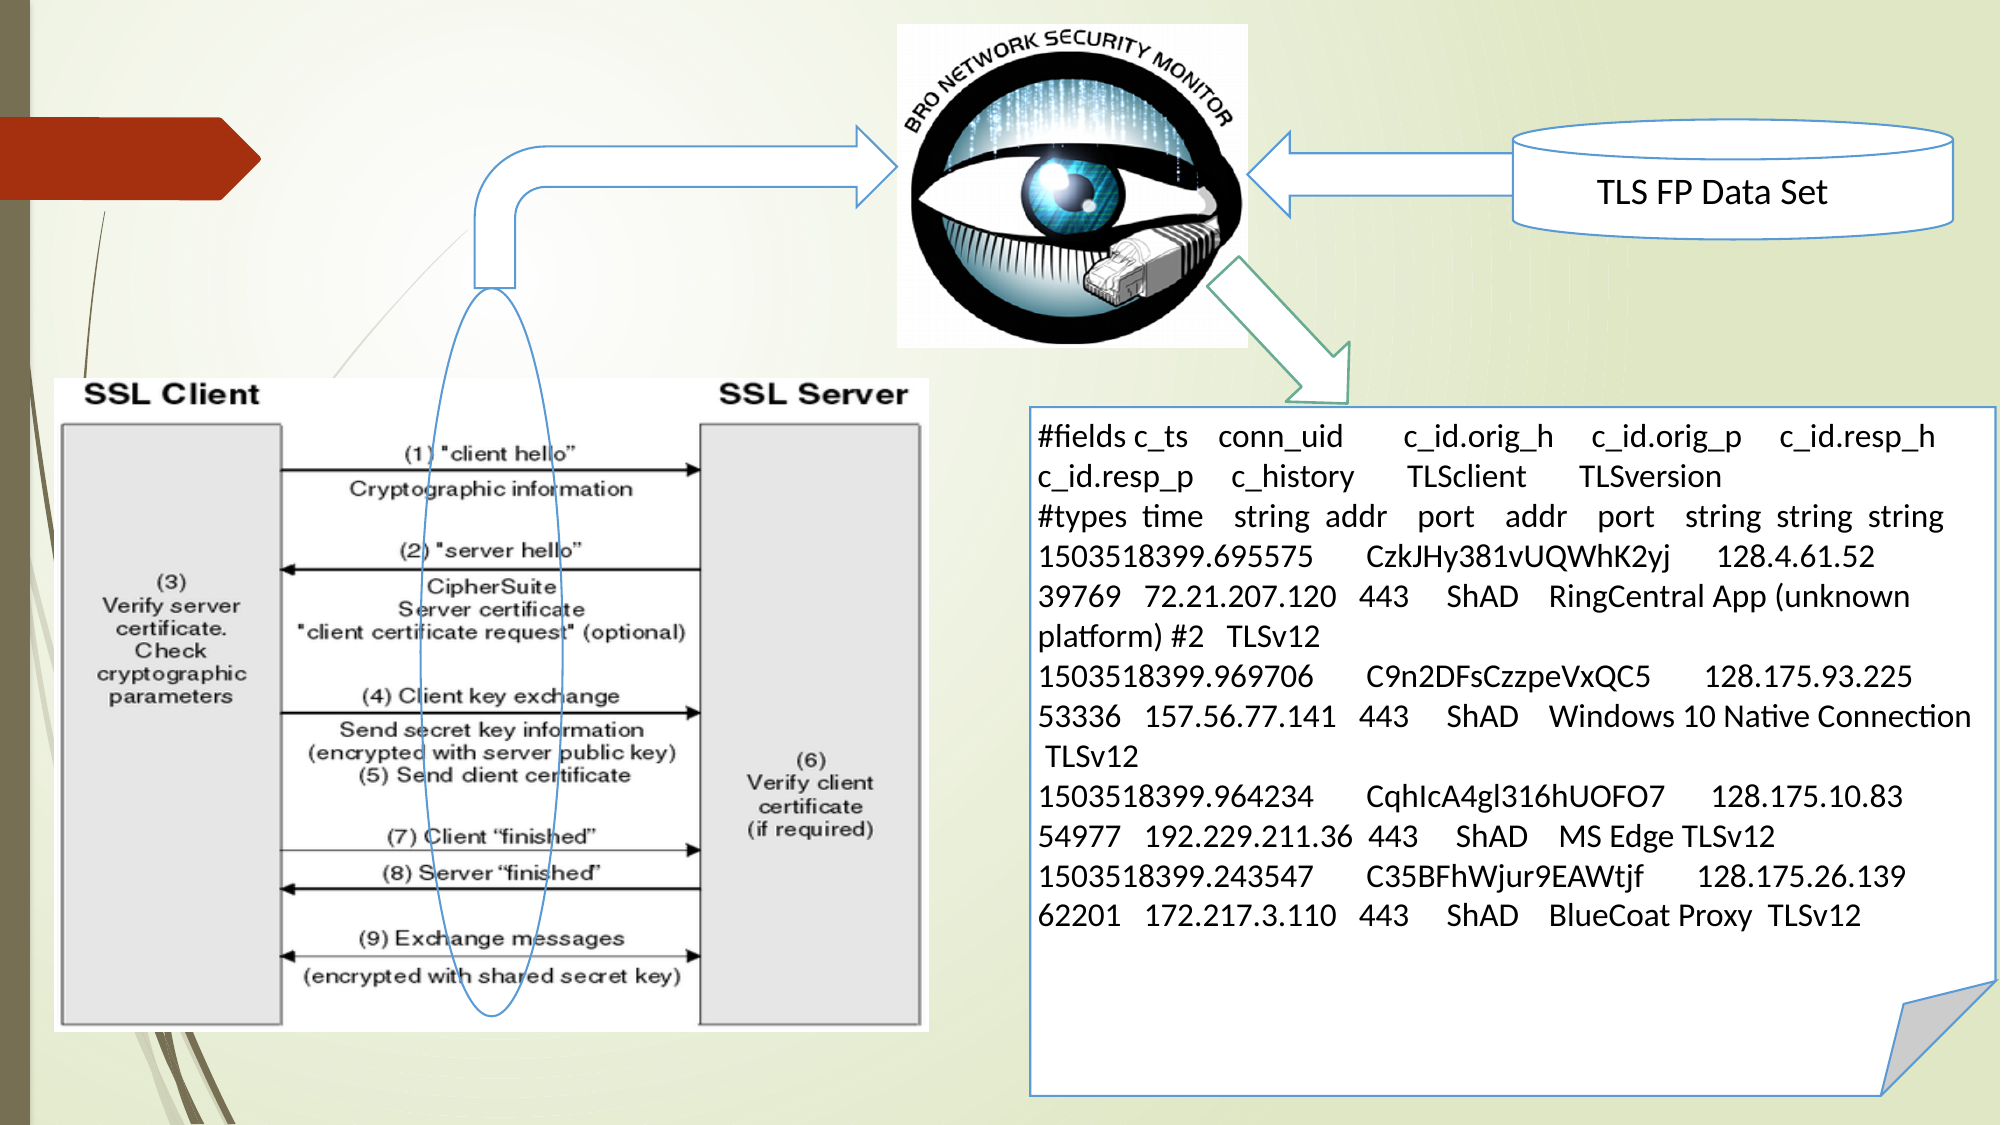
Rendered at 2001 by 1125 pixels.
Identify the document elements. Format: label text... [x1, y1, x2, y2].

text_box [1252, 132, 1513, 217]
text_box [474, 126, 892, 289]
text_box TLS FP Data Set [1512, 119, 1954, 240]
text_box #fields c_ts conn_uid c_id.orig_h c_id.orig_p c_id.resp_h c_id.resp_p c_history TLSclient TLSversion #types time string addr port addr port string string string 1503518399.695575 CzkJHy381vUQWhK2yj 128.4.61.52 39769 72.21.207.120 443 ShAD RingCentral App (unknown platform) #2 TLSv12 1503518399.969706 C9n2DFsCzzpeVxQC5 128.175.93.225 53336 157.56.77.141 443 ShAD Windows 10 Native Connection TLSv12 1503518399.964234 CqhIcA4gl316hUOFO7 128.175.10.83 54977 192.229.211.36 443 ShAD MS Edge TLSv12 1503518399.243547 C35BFhWjur9EAWtjf 128.175.26.139 62201 172.217.3.110 443 ShAD BlueCoat Proxy TLSv12 [1030, 407, 1996, 1096]
picture [54, 377, 929, 1033]
picture [896, 24, 1248, 348]
text_box [445, 289, 539, 377]
text_box [1252, 268, 1351, 405]
